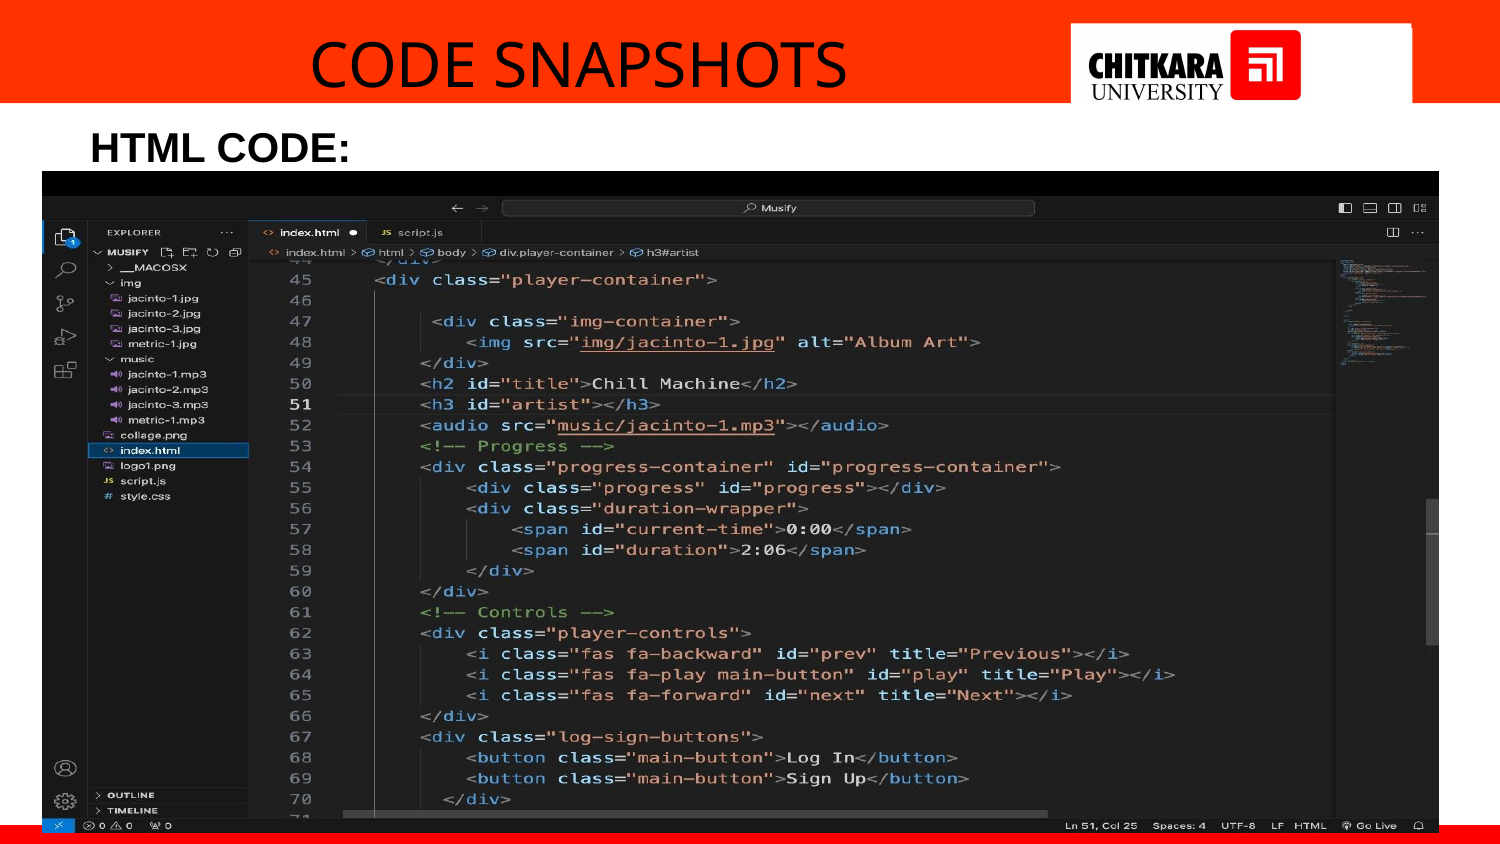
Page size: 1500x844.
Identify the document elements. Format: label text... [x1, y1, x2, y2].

picture [42, 171, 1439, 834]
list HTML CODE: [75, 113, 1425, 169]
picture [1112, 28, 1312, 103]
title CODE SNAPSHOTS [48, 10, 1112, 114]
